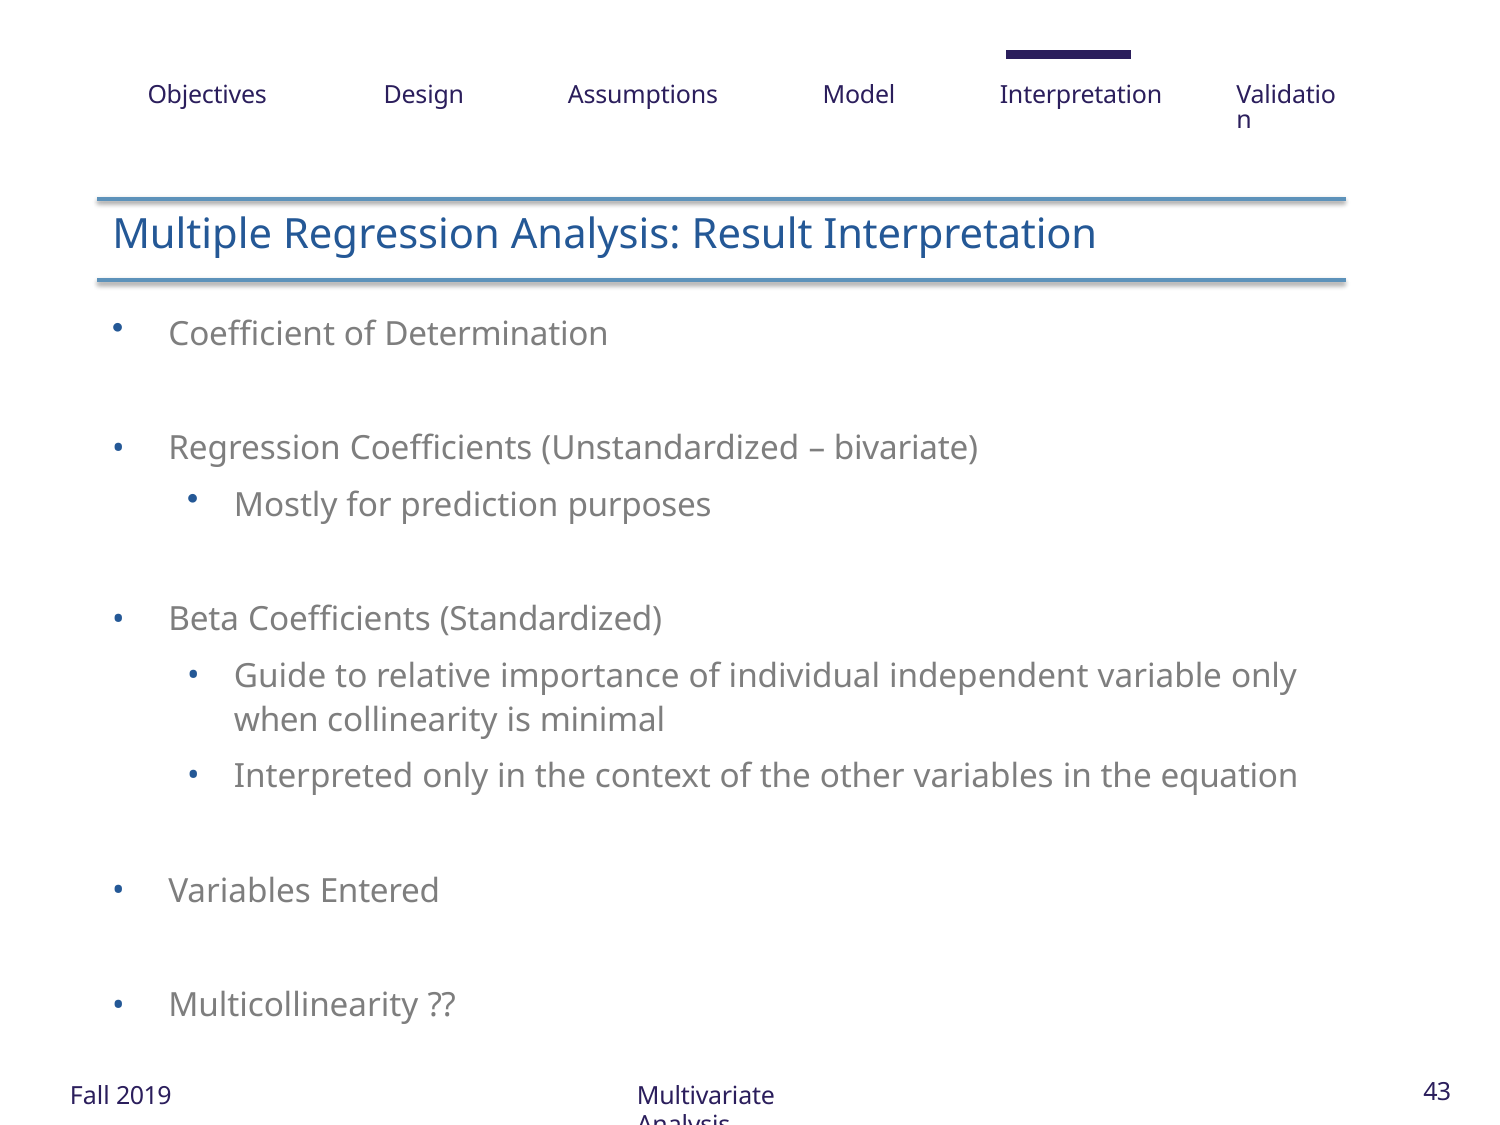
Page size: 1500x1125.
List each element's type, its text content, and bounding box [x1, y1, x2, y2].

table_header Interpretation [945, 85, 1192, 136]
table_header Design [324, 85, 515, 136]
footer Fall 2019 [68, 1079, 175, 1125]
table_header Validation [1192, 85, 1350, 136]
title Multiple Regression Analysis: Result Interpretation [110, 204, 1473, 395]
table_header Objectives [142, 85, 324, 136]
table_header Model [767, 85, 945, 136]
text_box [90, 192, 1356, 212]
table_header Assumptions [515, 85, 767, 136]
slide_number Multivariate Analysis [634, 1079, 865, 1125]
text_box Coefficient of Determination Regression Coefficients (Unstandardized – bivariate) Mostly for prediction purposes Beta Coefficients (Standardized) Guide to relative importance of individual independent variable only when collinearity is minimal Interpreted only in the context of the other variables in the equation Variables Entered Multicollinearity ?? [110, 309, 1316, 1024]
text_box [90, 274, 1356, 293]
slide_number 43 [1417, 1079, 1460, 1125]
